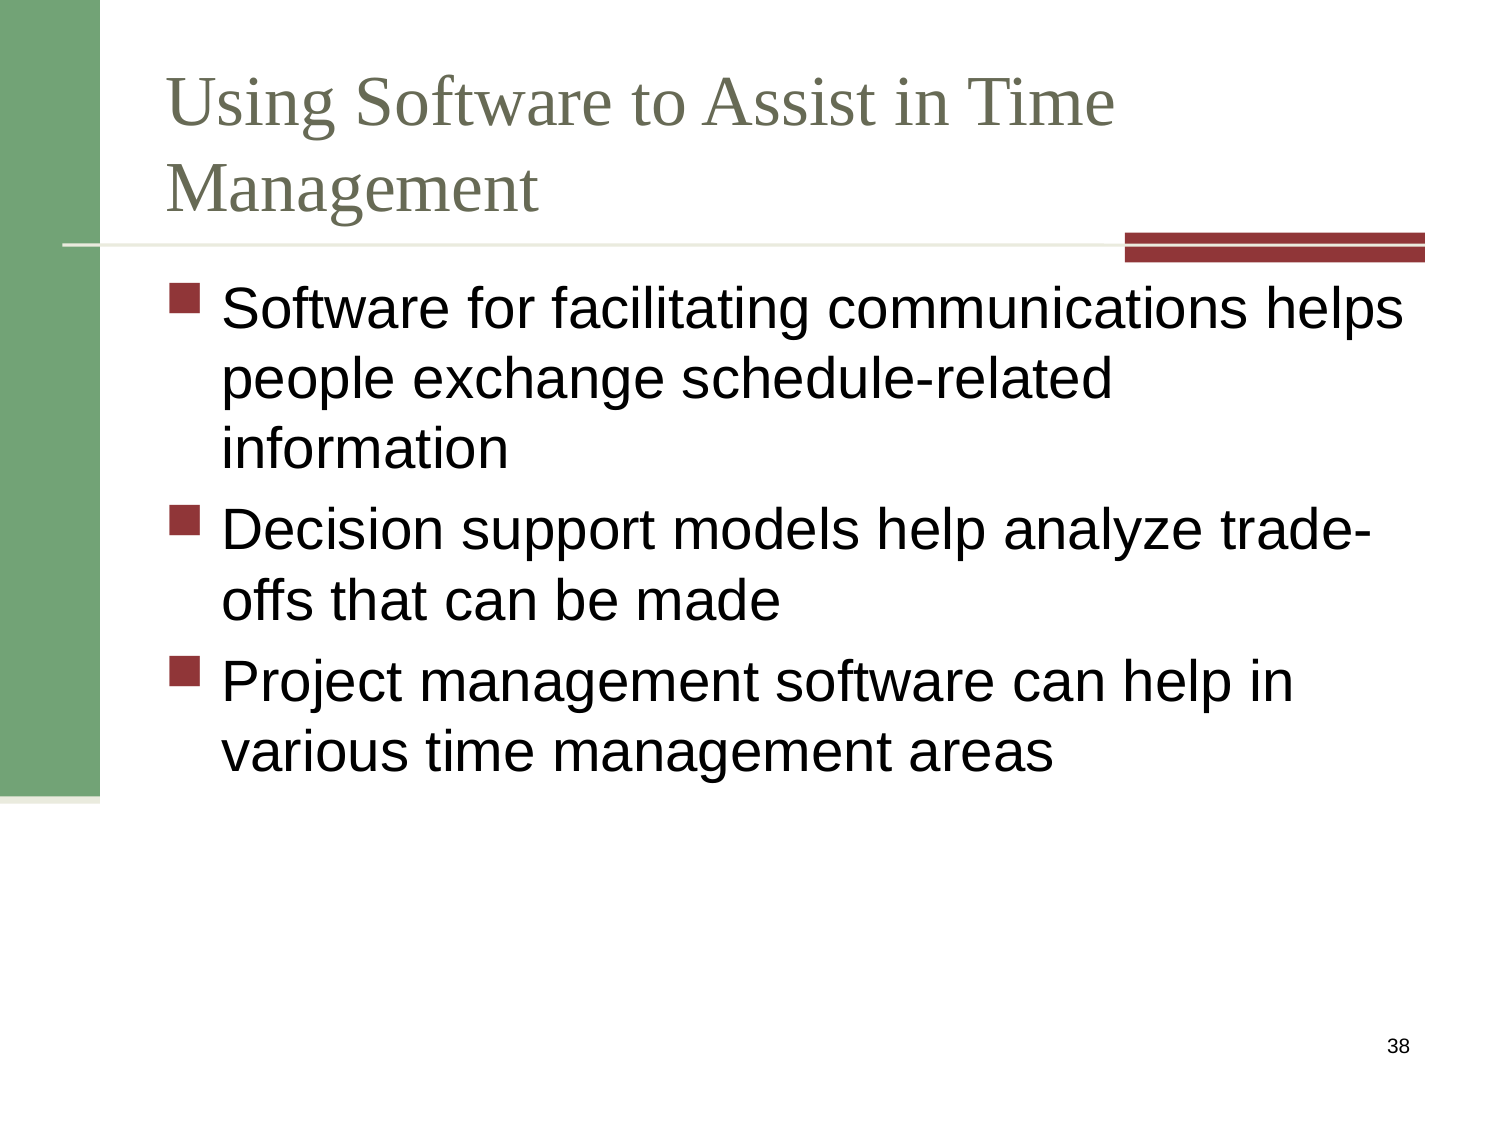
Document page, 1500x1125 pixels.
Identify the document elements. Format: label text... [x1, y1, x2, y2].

slide_number 38 [1112, 1024, 1426, 1101]
list Software for facilitating communications helps people exchange schedule-related information Decision support models help analyze trade-offs that can be made Project management software can help in various time management areas [150, 262, 1425, 1006]
title Using Software to Assist in Time Management [150, 45, 1425, 234]
